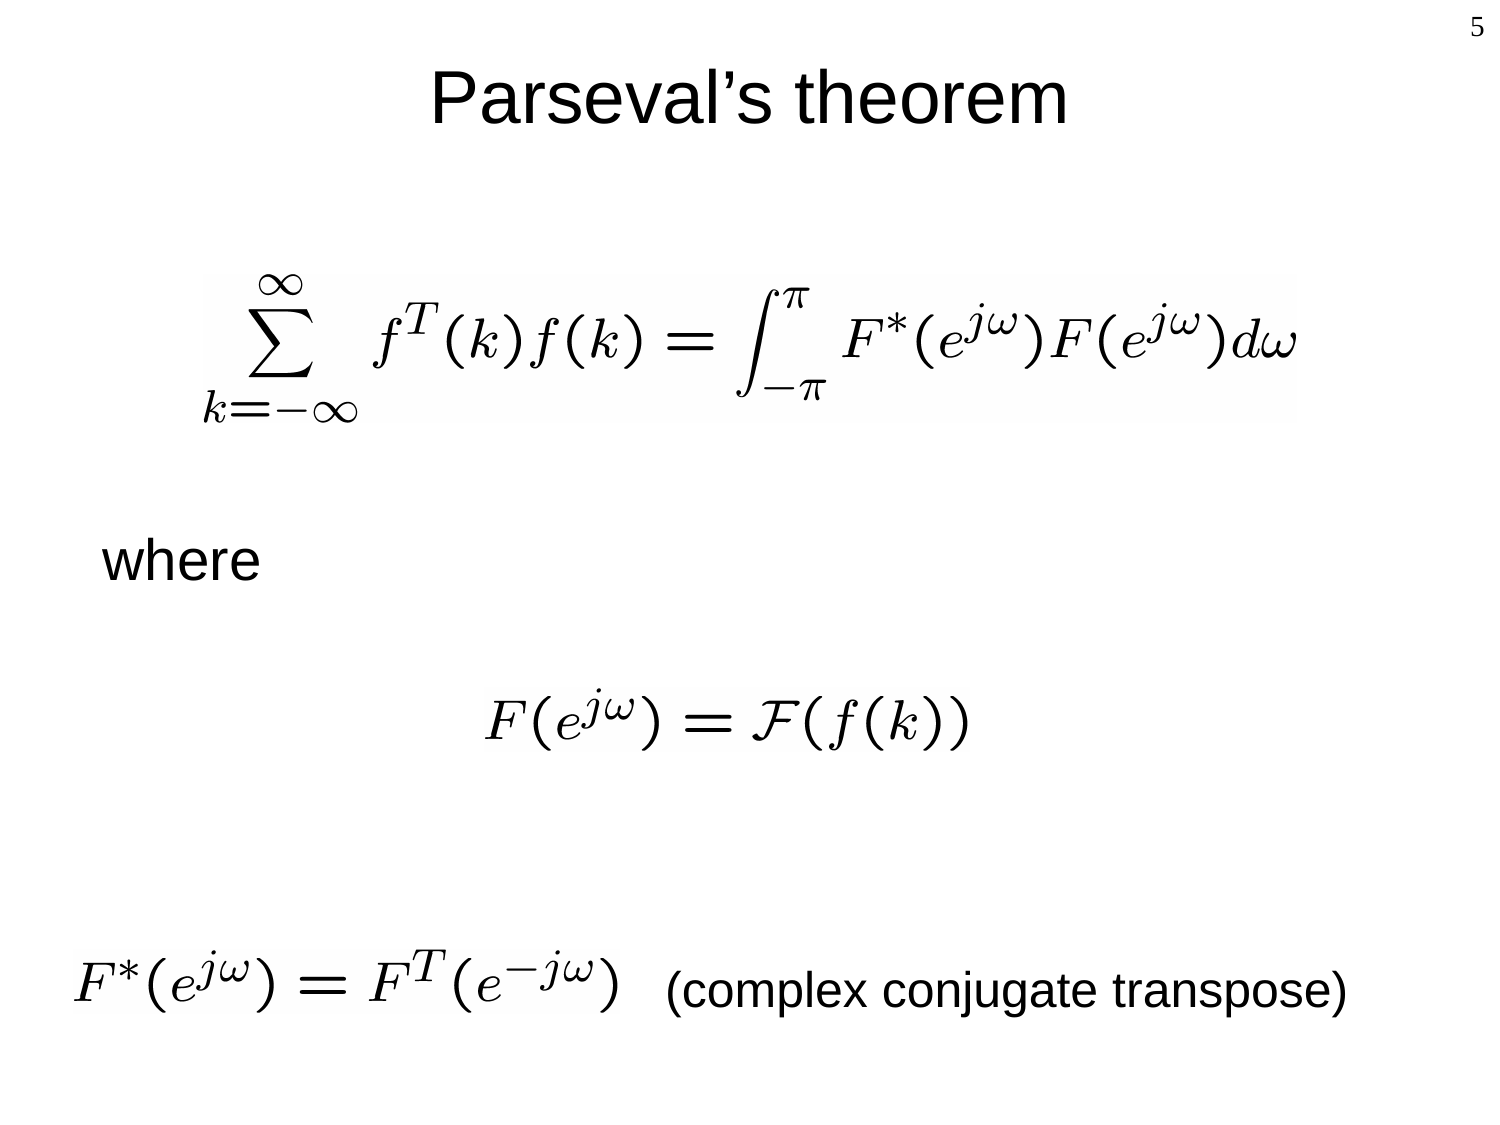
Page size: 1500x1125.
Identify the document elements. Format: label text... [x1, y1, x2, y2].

picture [484, 687, 970, 752]
slide_number 5 [1388, 0, 1500, 76]
text_box (complex conjugate transpose) [62, 950, 1475, 1075]
picture [203, 274, 1297, 423]
text_box where [87, 514, 277, 600]
title Parseval’s theorem [112, 0, 1388, 188]
picture [72, 949, 620, 1015]
